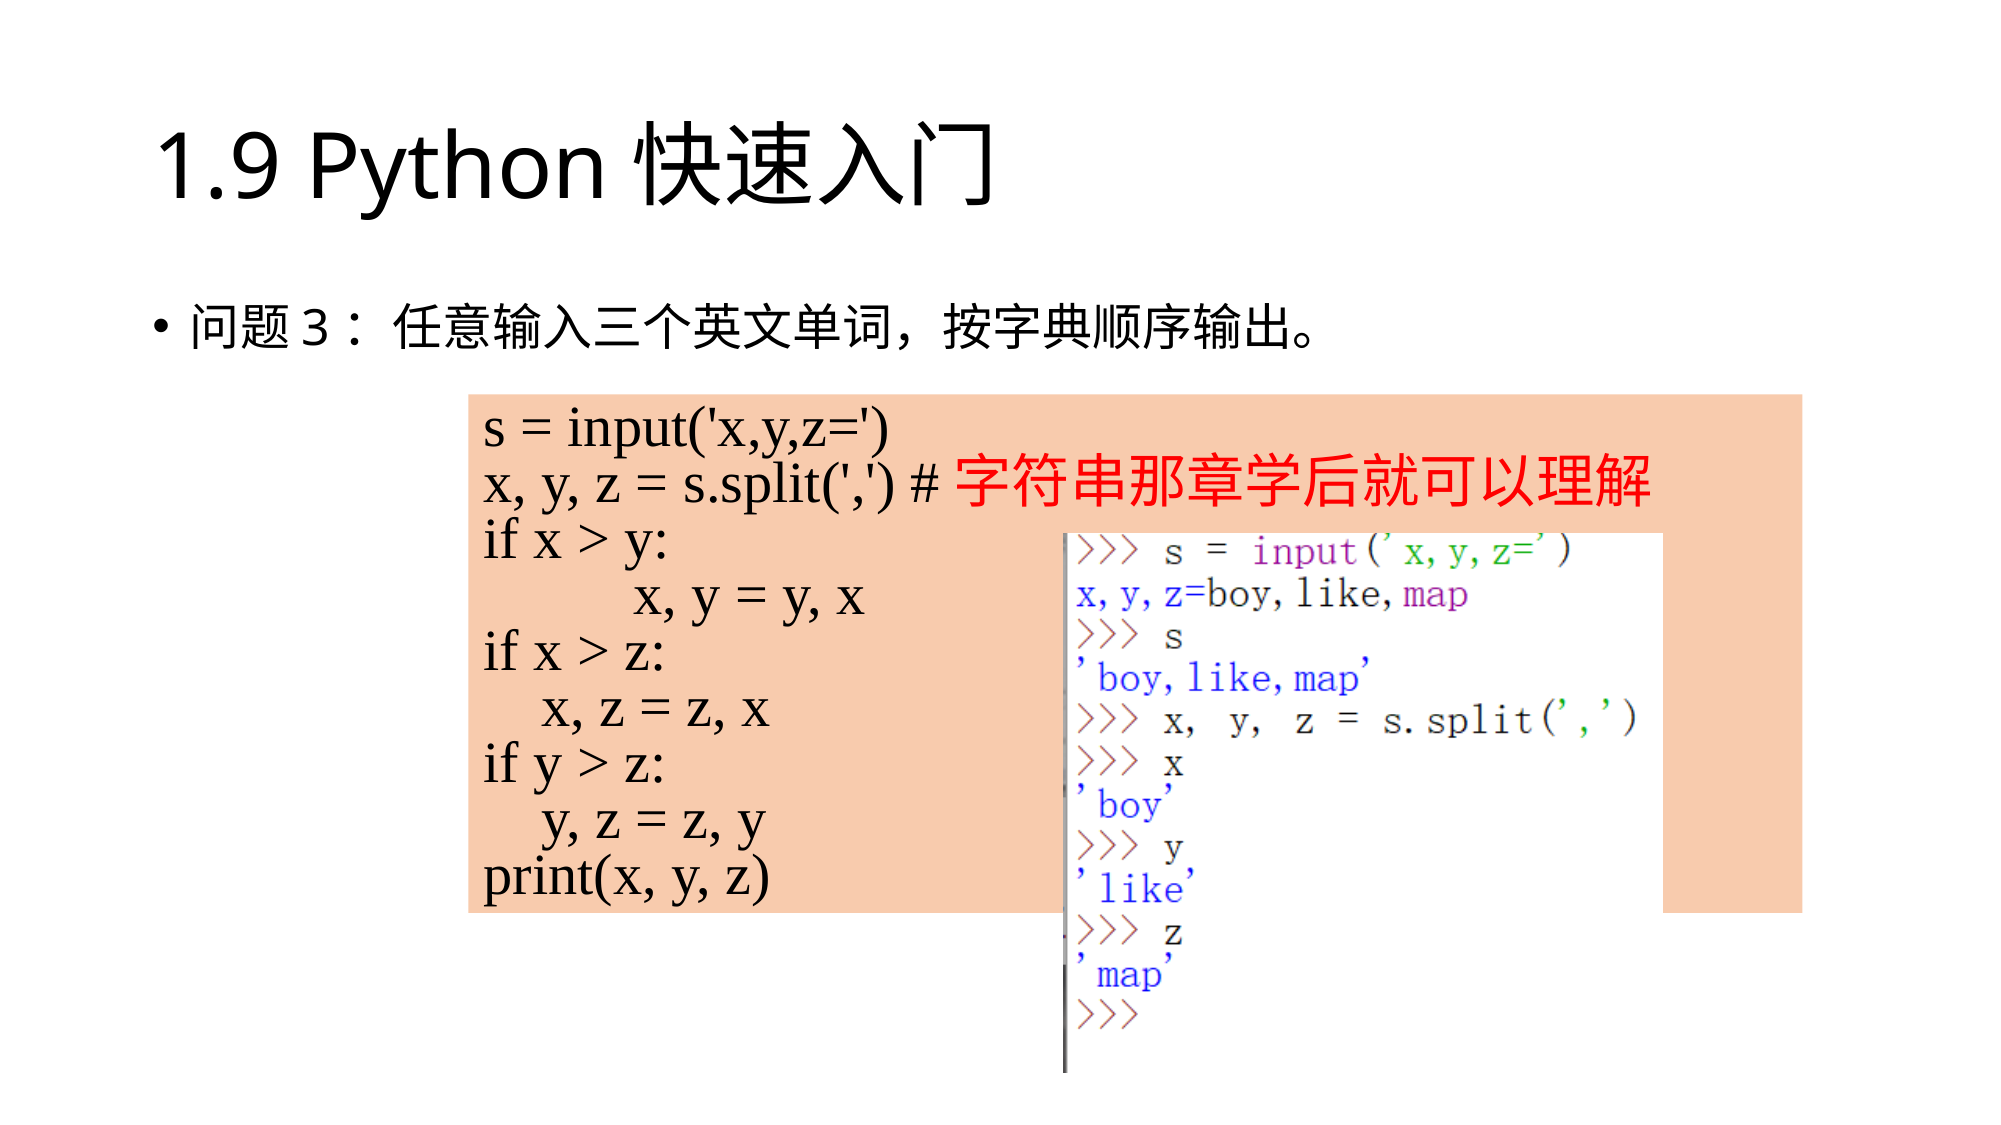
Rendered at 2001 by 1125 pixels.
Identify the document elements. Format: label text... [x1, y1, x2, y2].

title 1.9 Python快速入门 [137, 59, 1863, 278]
picture [1062, 533, 1663, 1073]
text_box s = input('x,y,z=') x, y, z = s.split(',') #字符串那章学后就可以理解 if x > y: x, y = y, x if x > z: x, z = z, x if y > z: y, z = z, y print(x, y, z) [468, 394, 1803, 913]
list 问题3：任意输入三个英文单词，按字典顺序输出。 [137, 299, 1863, 1014]
